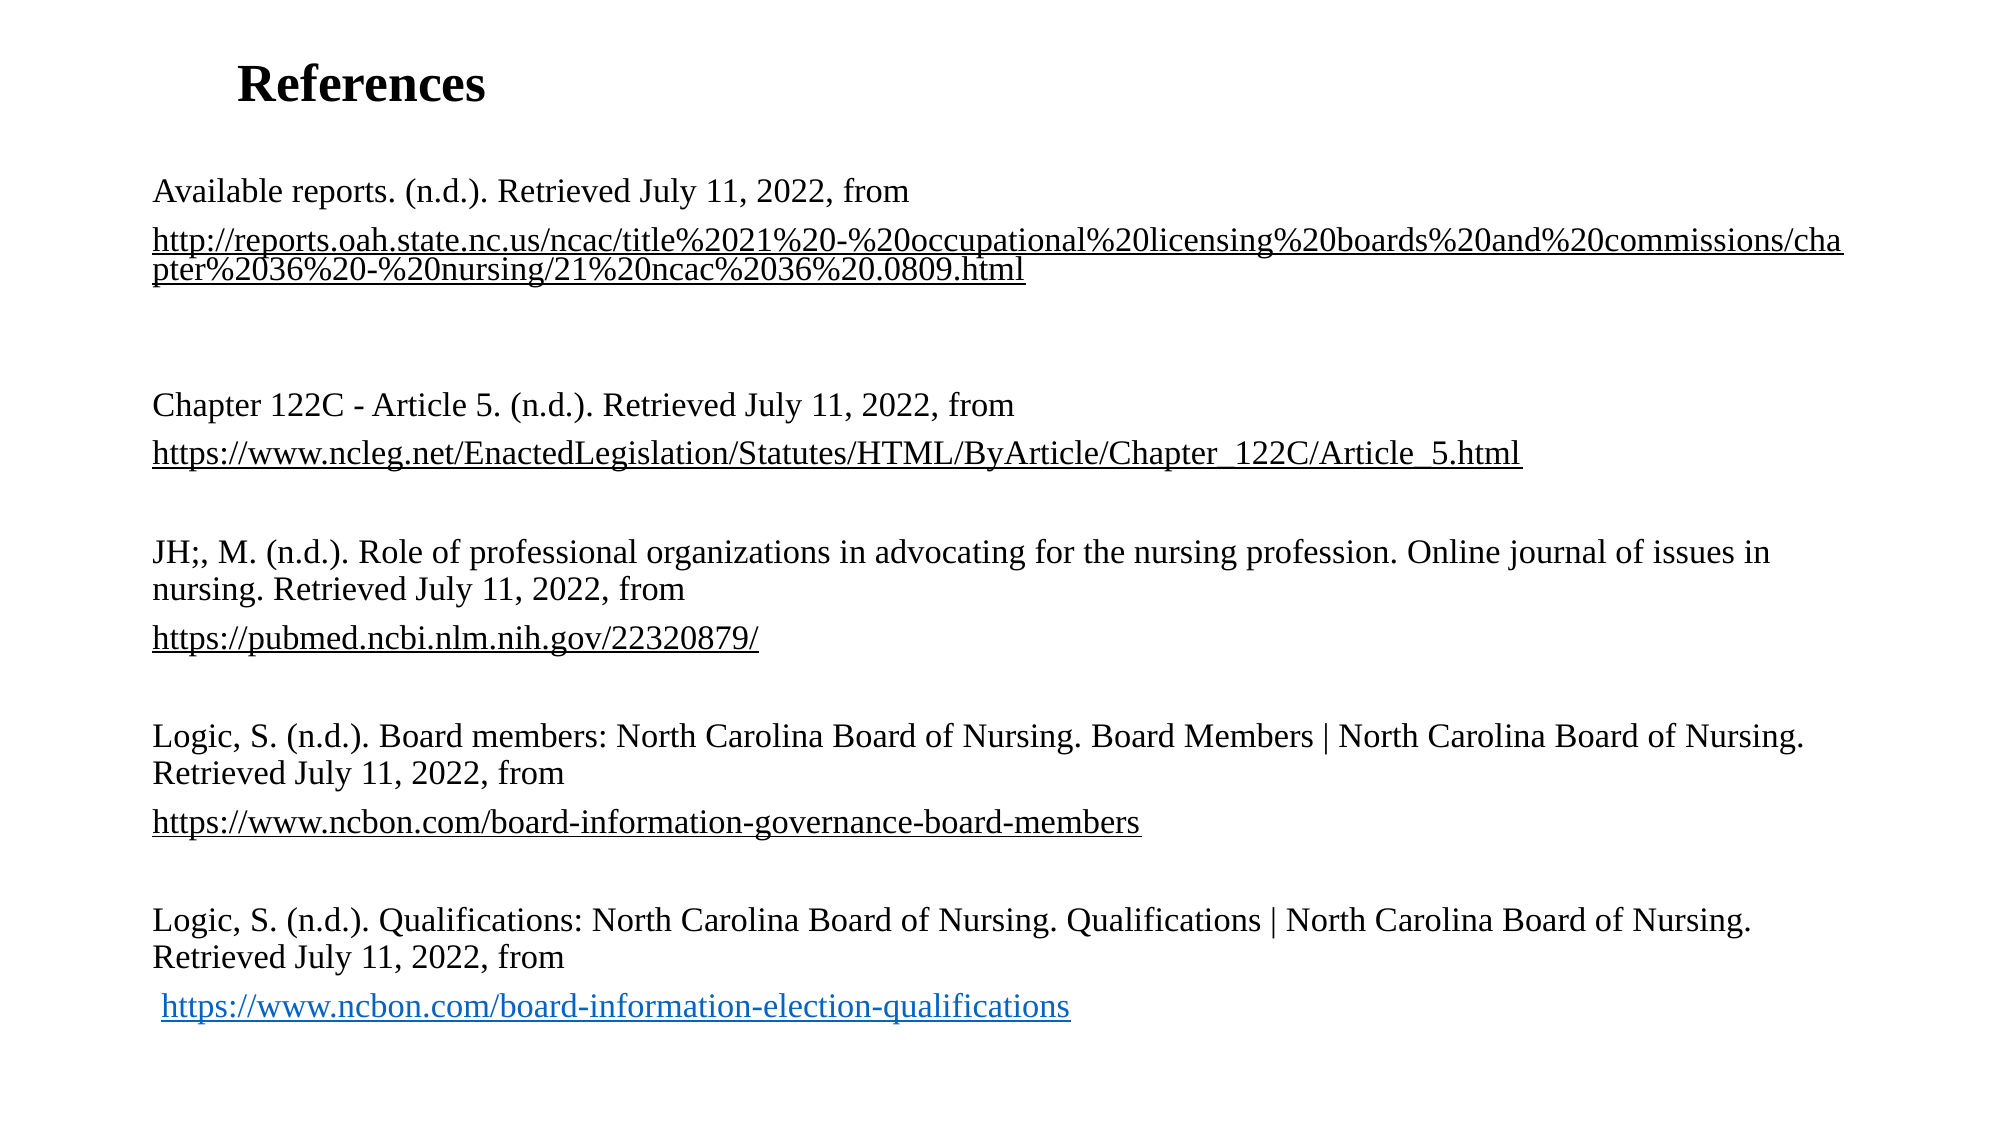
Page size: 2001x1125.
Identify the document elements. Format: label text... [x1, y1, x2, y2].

list References Available reports. (n.d.). Retrieved July 11, 2022, from http://reports.oah.state.nc.us/ncac/title%2021%20-%20occupational%20licensing%20boards%20and%20commissions/chapter%2036%20-%20nursing/21%20ncac%2036%20.0809.html Chapter 122C - Article 5. (n.d.). Retrieved July 11, 2022, from https://www.ncleg.net/EnactedLegislation/Statutes/HTML/ByArticle/Chapter_122C/Article_5.html JH;, M. (n.d.). Role of professional organizations in advocating for the nursing profession. Online journal of issues in nursing. Retrieved July 11, 2022, from https://pubmed.ncbi.nlm.nih.gov/22320879/ Logic, S. (n.d.). Board members: North Carolina Board of Nursing. Board Members | North Carolina Board of Nursing. Retrieved July 11, 2022, from https://www.ncbon.com/board-information-governance-board-members Logic, S. (n.d.). Qualifications: North Carolina Board of Nursing. Qualifications | North Carolina Board of Nursing. Retrieved July 11, 2022, from https://www.ncbon.com/board-information-election-qualifications [137, 0, 1863, 1014]
